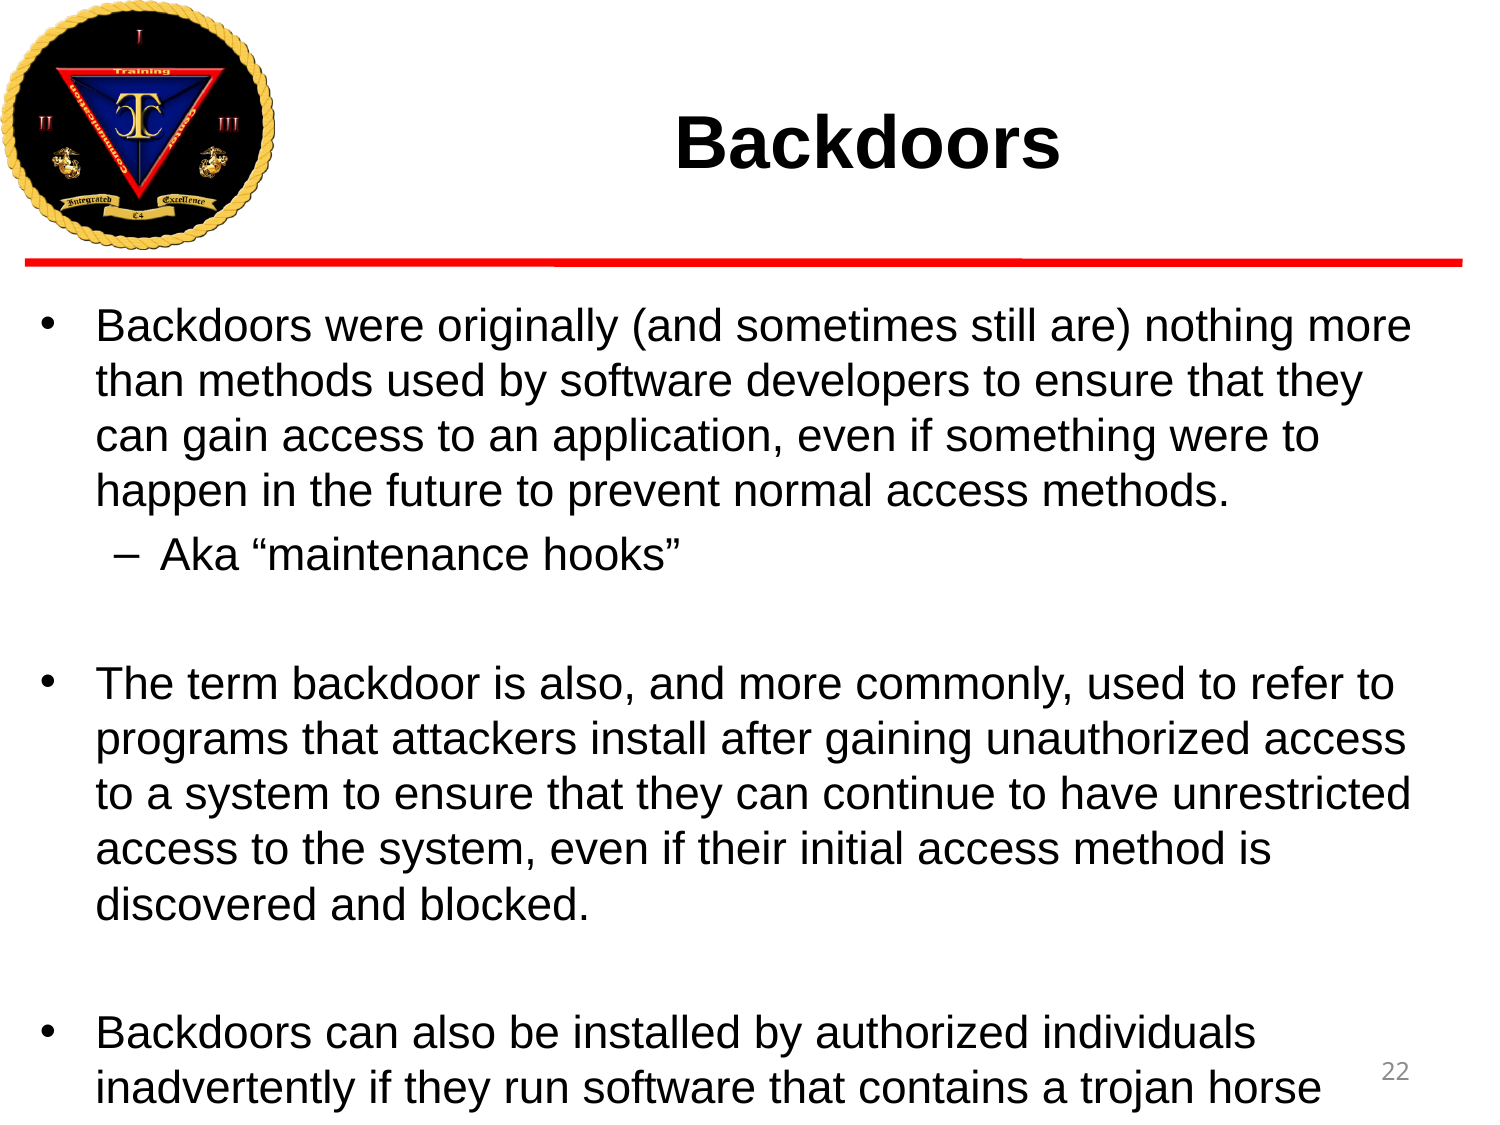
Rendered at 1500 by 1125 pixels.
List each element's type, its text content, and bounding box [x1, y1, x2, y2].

title Backdoors [274, 44, 1463, 233]
picture [0, 0, 275, 250]
slide_number 22 [1074, 1042, 1425, 1103]
list Backdoors were originally (and sometimes still are) nothing more than methods used by software developers to ensure that they can gain access to an application, even if something were to happen in the future to prevent normal access methods. Aka “maintenance hooks” The term backdoor is also, and more commonly, used to refer to programs that attackers install after gaining unauthorized access to a system to ensure that they can continue to have unrestricted access to the system, even if their initial access method is discovered and blocked. Backdoors can also be installed by authorized individuals inadvertently if they run software that contains a trojan horse [24, 287, 1463, 1125]
